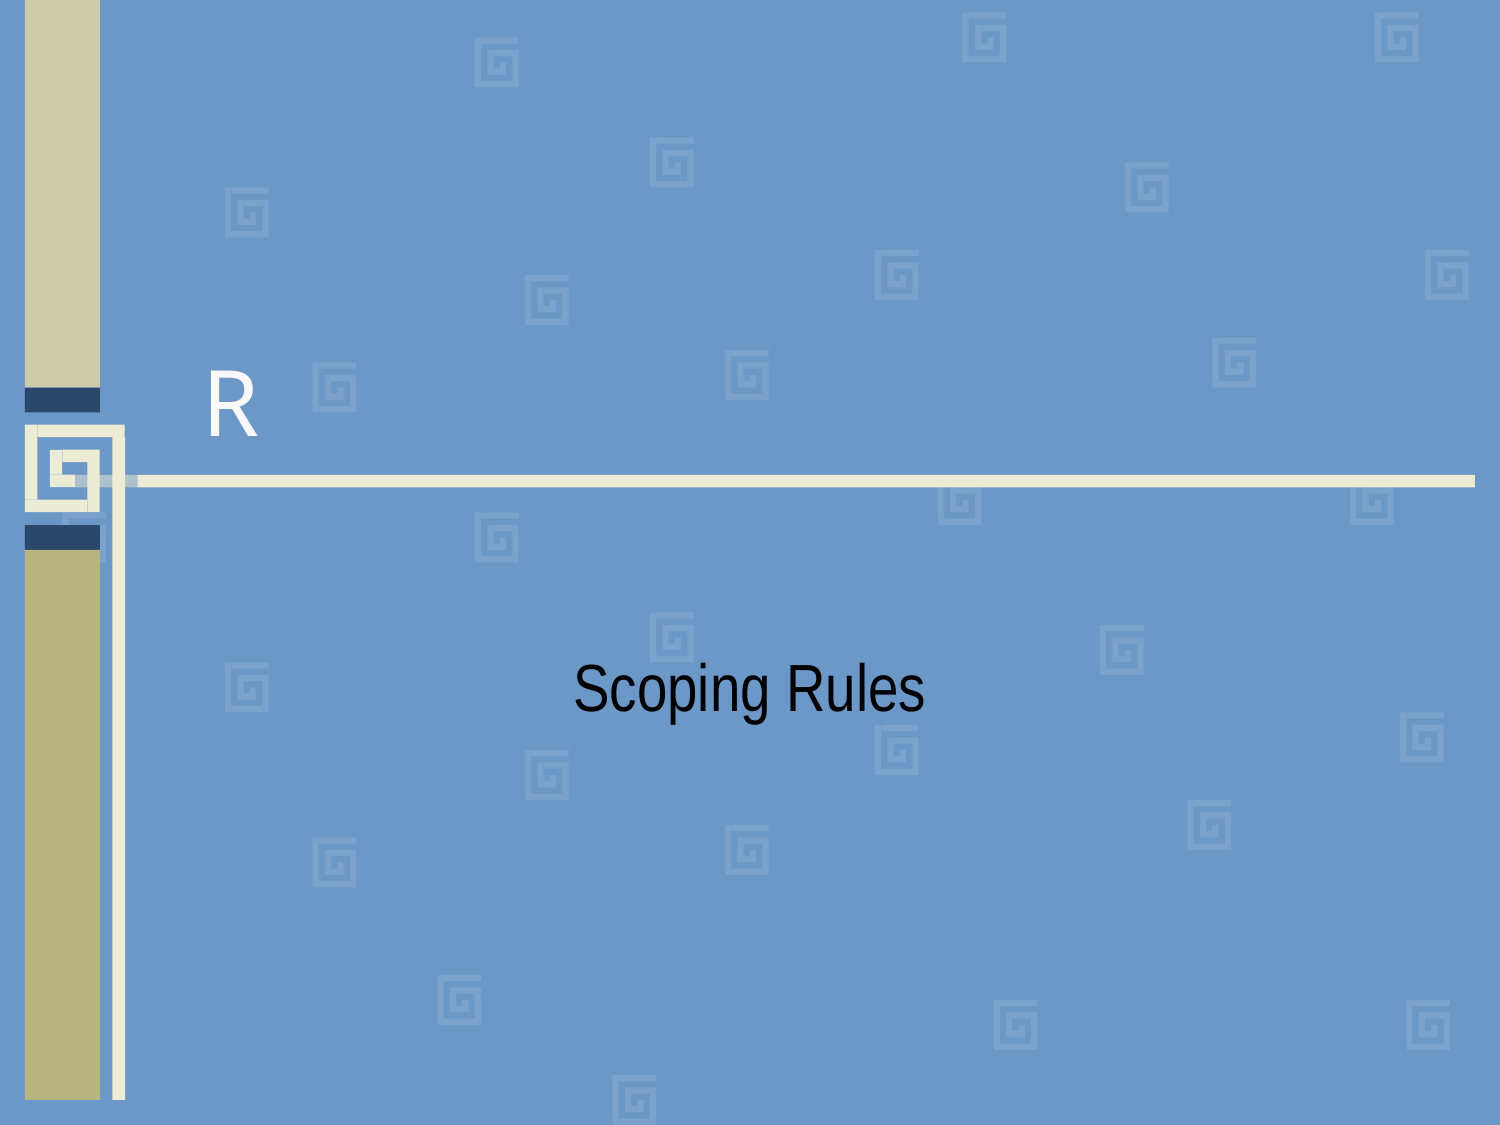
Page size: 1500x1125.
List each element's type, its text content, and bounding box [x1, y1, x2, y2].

subtitle Scoping Rules [225, 637, 1275, 925]
title R [187, 275, 1463, 463]
